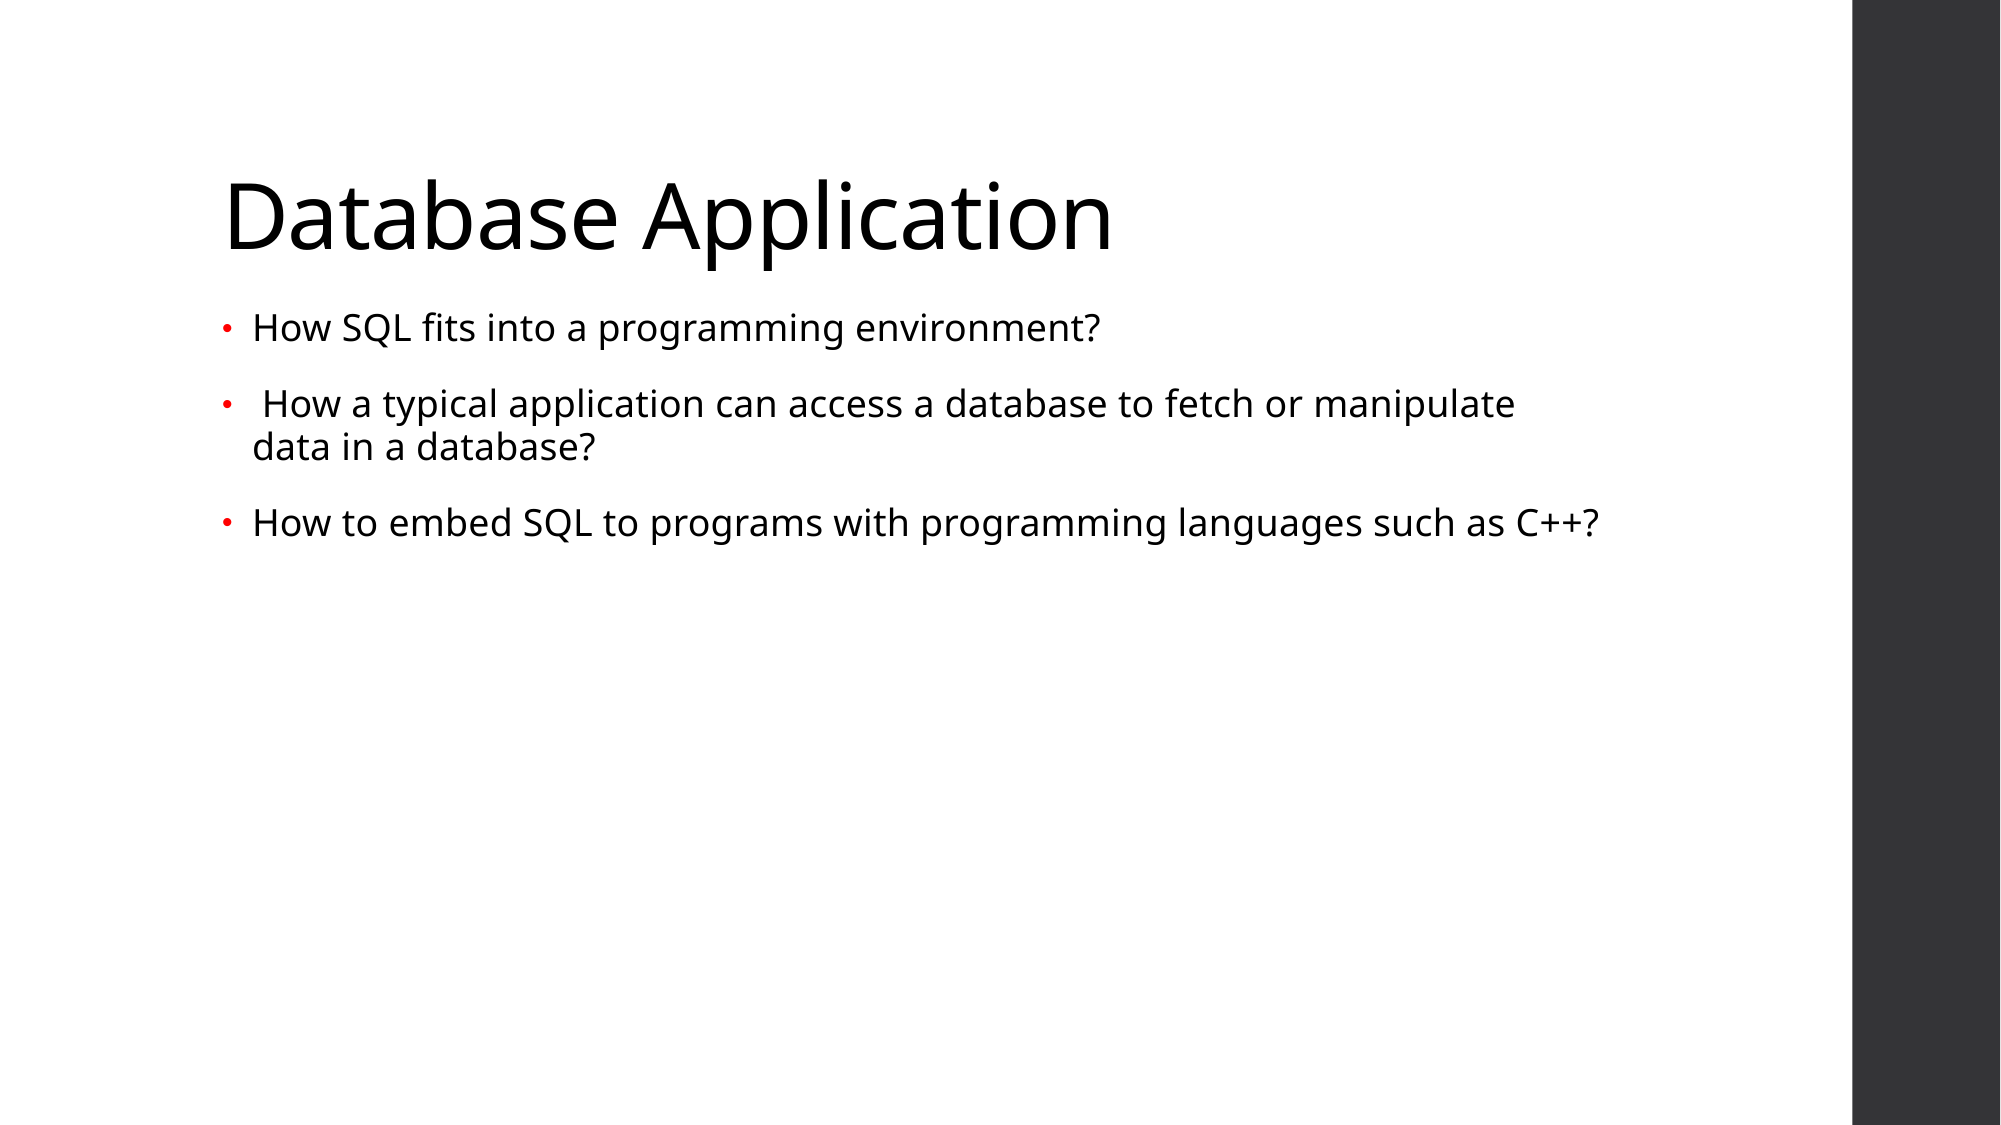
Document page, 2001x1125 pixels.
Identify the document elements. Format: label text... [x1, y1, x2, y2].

list How SQL fits into a programming environment? How a typical application can access a database to fetch or manipulate data in a database? How to embed SQL to programs with programming languages such as C++? [206, 299, 1617, 1014]
title Database Application [206, 60, 1797, 278]
